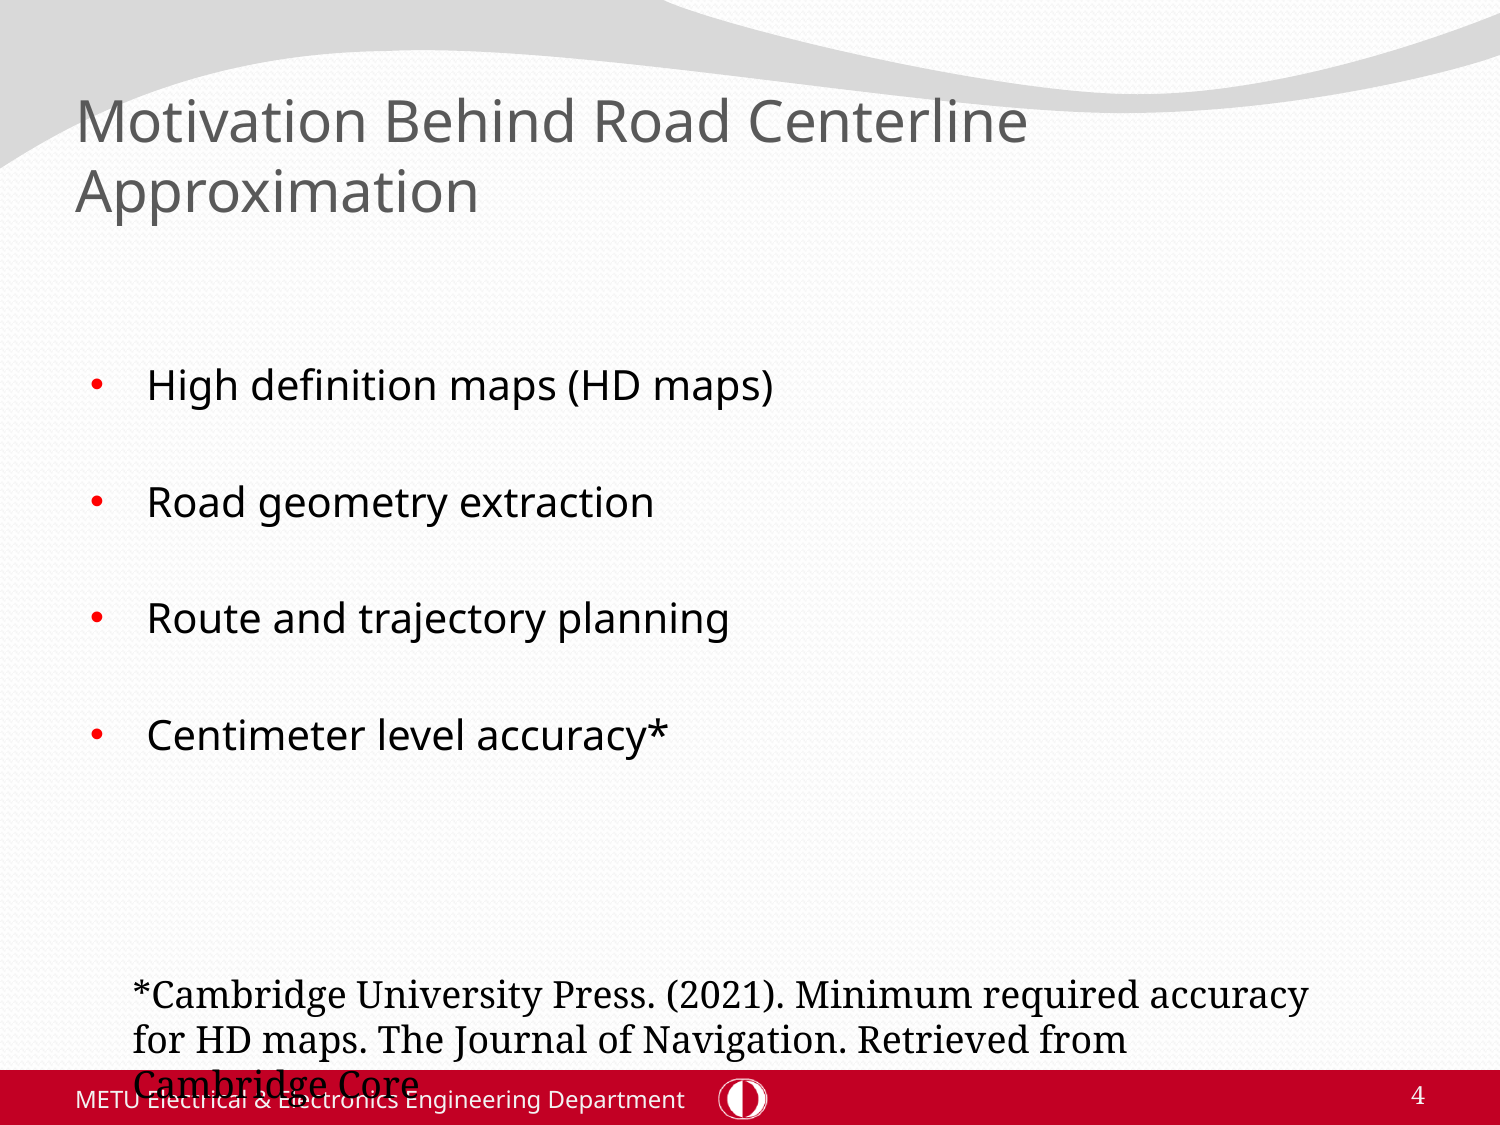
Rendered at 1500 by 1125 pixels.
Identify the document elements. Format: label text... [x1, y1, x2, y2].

picture [713, 1114, 781, 1122]
slide_number 4 [1345, 1070, 1425, 1114]
list High definition maps (HD maps) Road geometry extraction Route and trajectory planning Centimeter level accuracy* [75, 234, 1425, 797]
title Motivation Behind Road Centerline Approximation [75, 55, 1425, 224]
slide_number METU Electrical & Electronics Engineering Department [75, 1070, 117, 1114]
text_box *Cambridge University Press. (2021). Minimum required accuracy for HD maps. The Journal of Navigation. Retrieved from Cambridge Core [117, 963, 1345, 1114]
